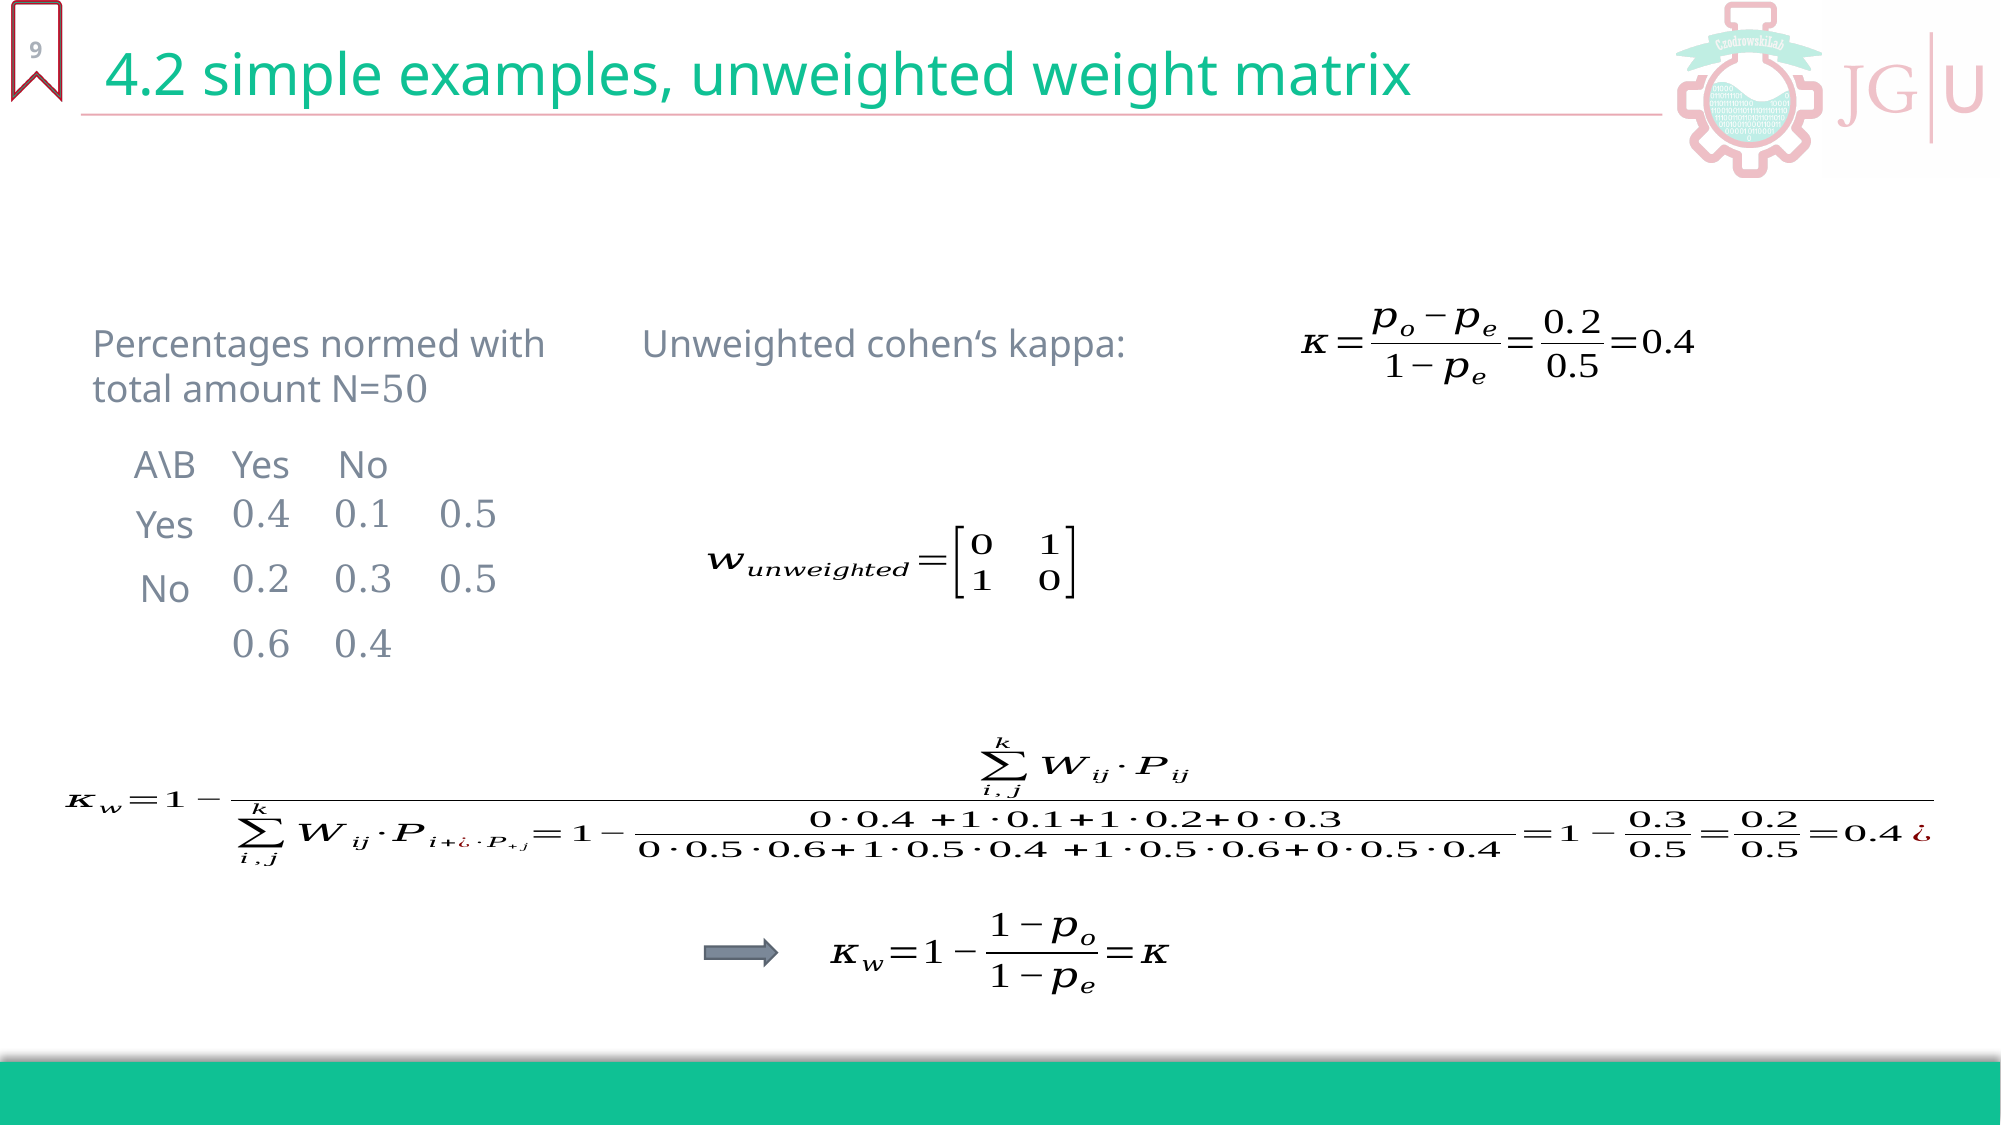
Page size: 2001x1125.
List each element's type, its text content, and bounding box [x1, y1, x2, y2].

picture [0, 0, 96, 110]
text_box [703, 937, 779, 968]
text_box Unweighted cohen‘s kappa: [626, 312, 1142, 373]
list 4.2 simple examples, unweighted weight matrix [90, 37, 1589, 100]
text_box Percentages normed with total amount N=50 [77, 312, 562, 418]
